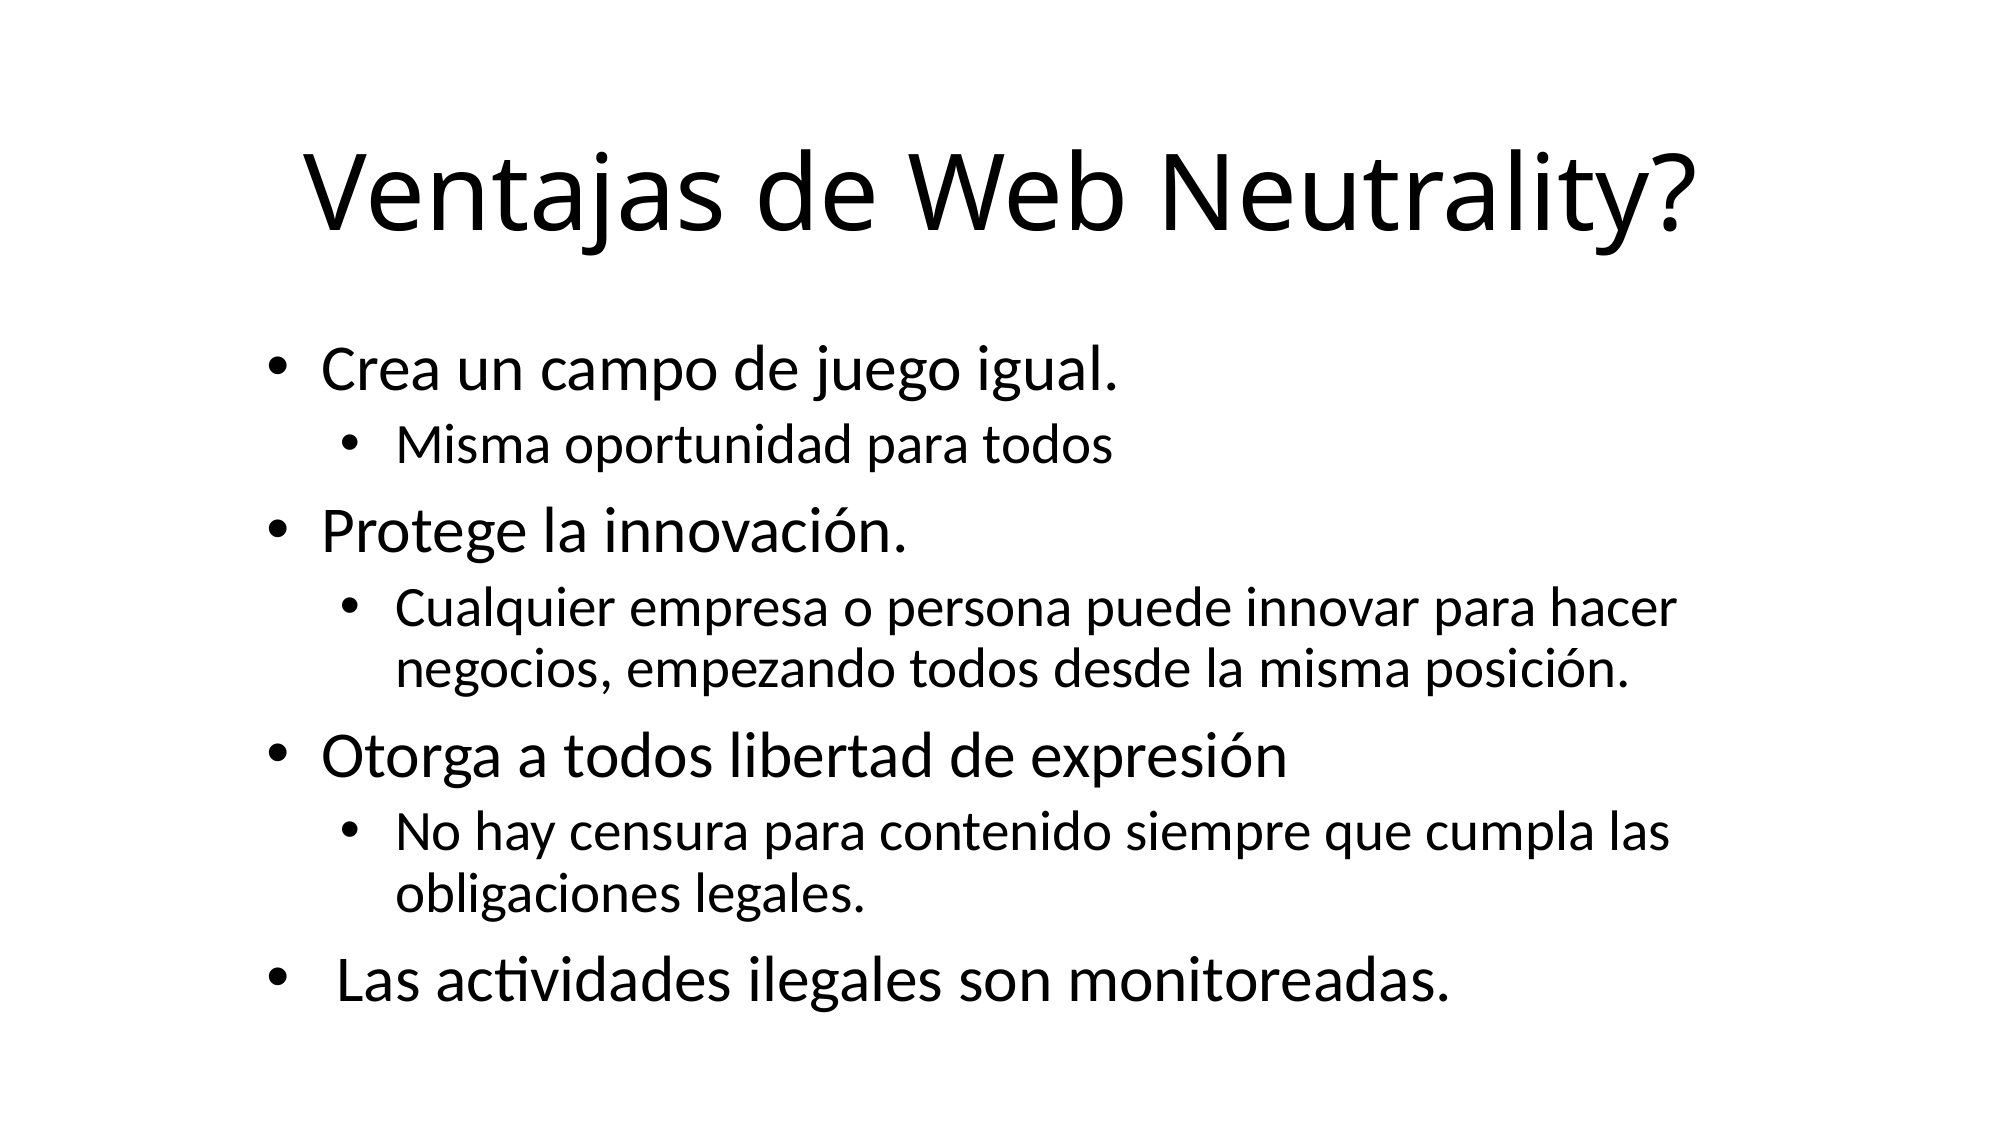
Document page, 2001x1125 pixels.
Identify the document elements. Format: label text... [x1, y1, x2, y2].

subtitle Crea un campo de juego igual. Misma oportunidad para todos Protege la innovación. Cualquier empresa o persona puede innovar para hacer negocios, empezando todos desde la misma posición. Otorga a todos libertad de expresión No hay censura para contenido siempre que cumpla las obligaciones legales. Las actividades ilegales son monitoreadas. [251, 326, 1752, 1027]
title Ventajas de Web Neutrality? [251, 32, 1752, 326]
